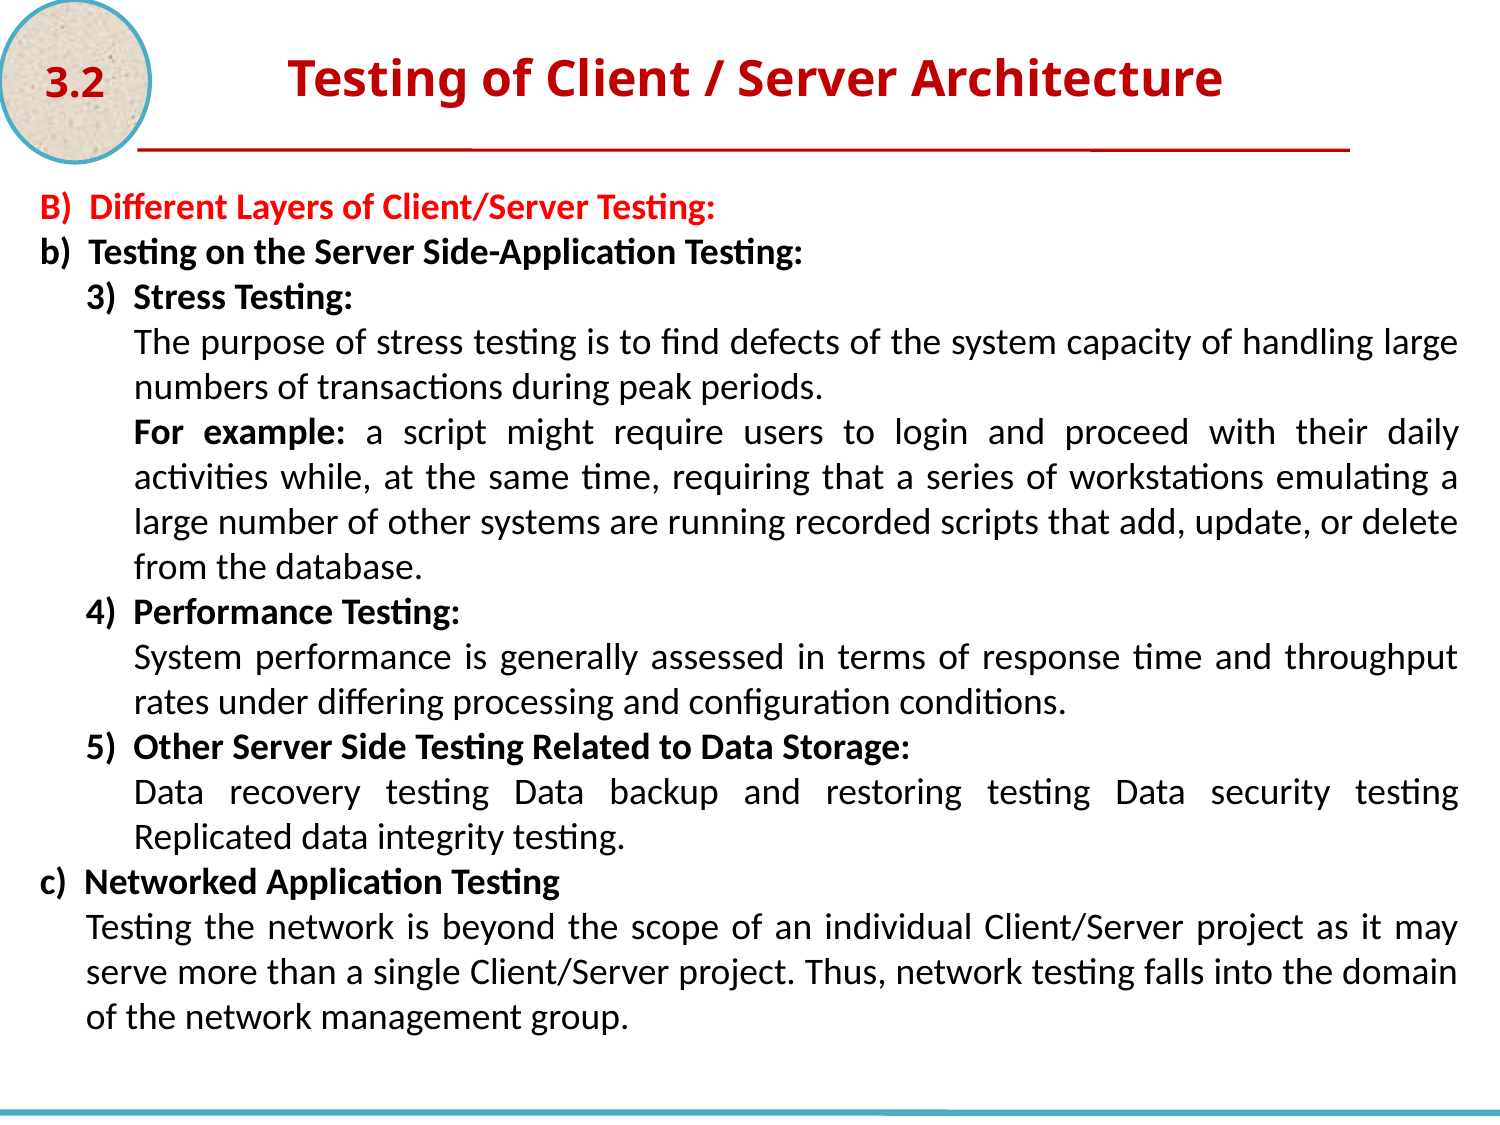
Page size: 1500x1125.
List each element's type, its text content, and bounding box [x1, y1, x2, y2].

text_box Testing of Client / Server Architecture [149, 39, 1363, 114]
text_box 3.2 [0, 0, 149, 165]
text_box B) Different Layers of Client/Server Testing: b) Testing on the Server Side-Application Testing: 3) Stress Testing: The purpose of stress testing is to find defects of the system capacity of handling large numbers of transactions during peak periods. For example: a script might require users to login and proceed with their daily activities while, at the same time, requiring that a series of workstations emulating a large number of other systems are running recorded scripts that add, update, or delete from the database. 4) Performance Testing: System performance is generally assessed in terms of response time and throughput rates under differing processing and configuration conditions. 5) Other Server Side Testing Related to Data Storage: Data recovery testing Data backup and restoring testing Data security testing Replicated data integrity testing. c) Networked Application Testing Testing the network is beyond the scope of an individual Client/Server project as it may serve more than a single Client/Server project. Thus, network testing falls into the domain of the network management group. [24, 174, 1475, 1045]
